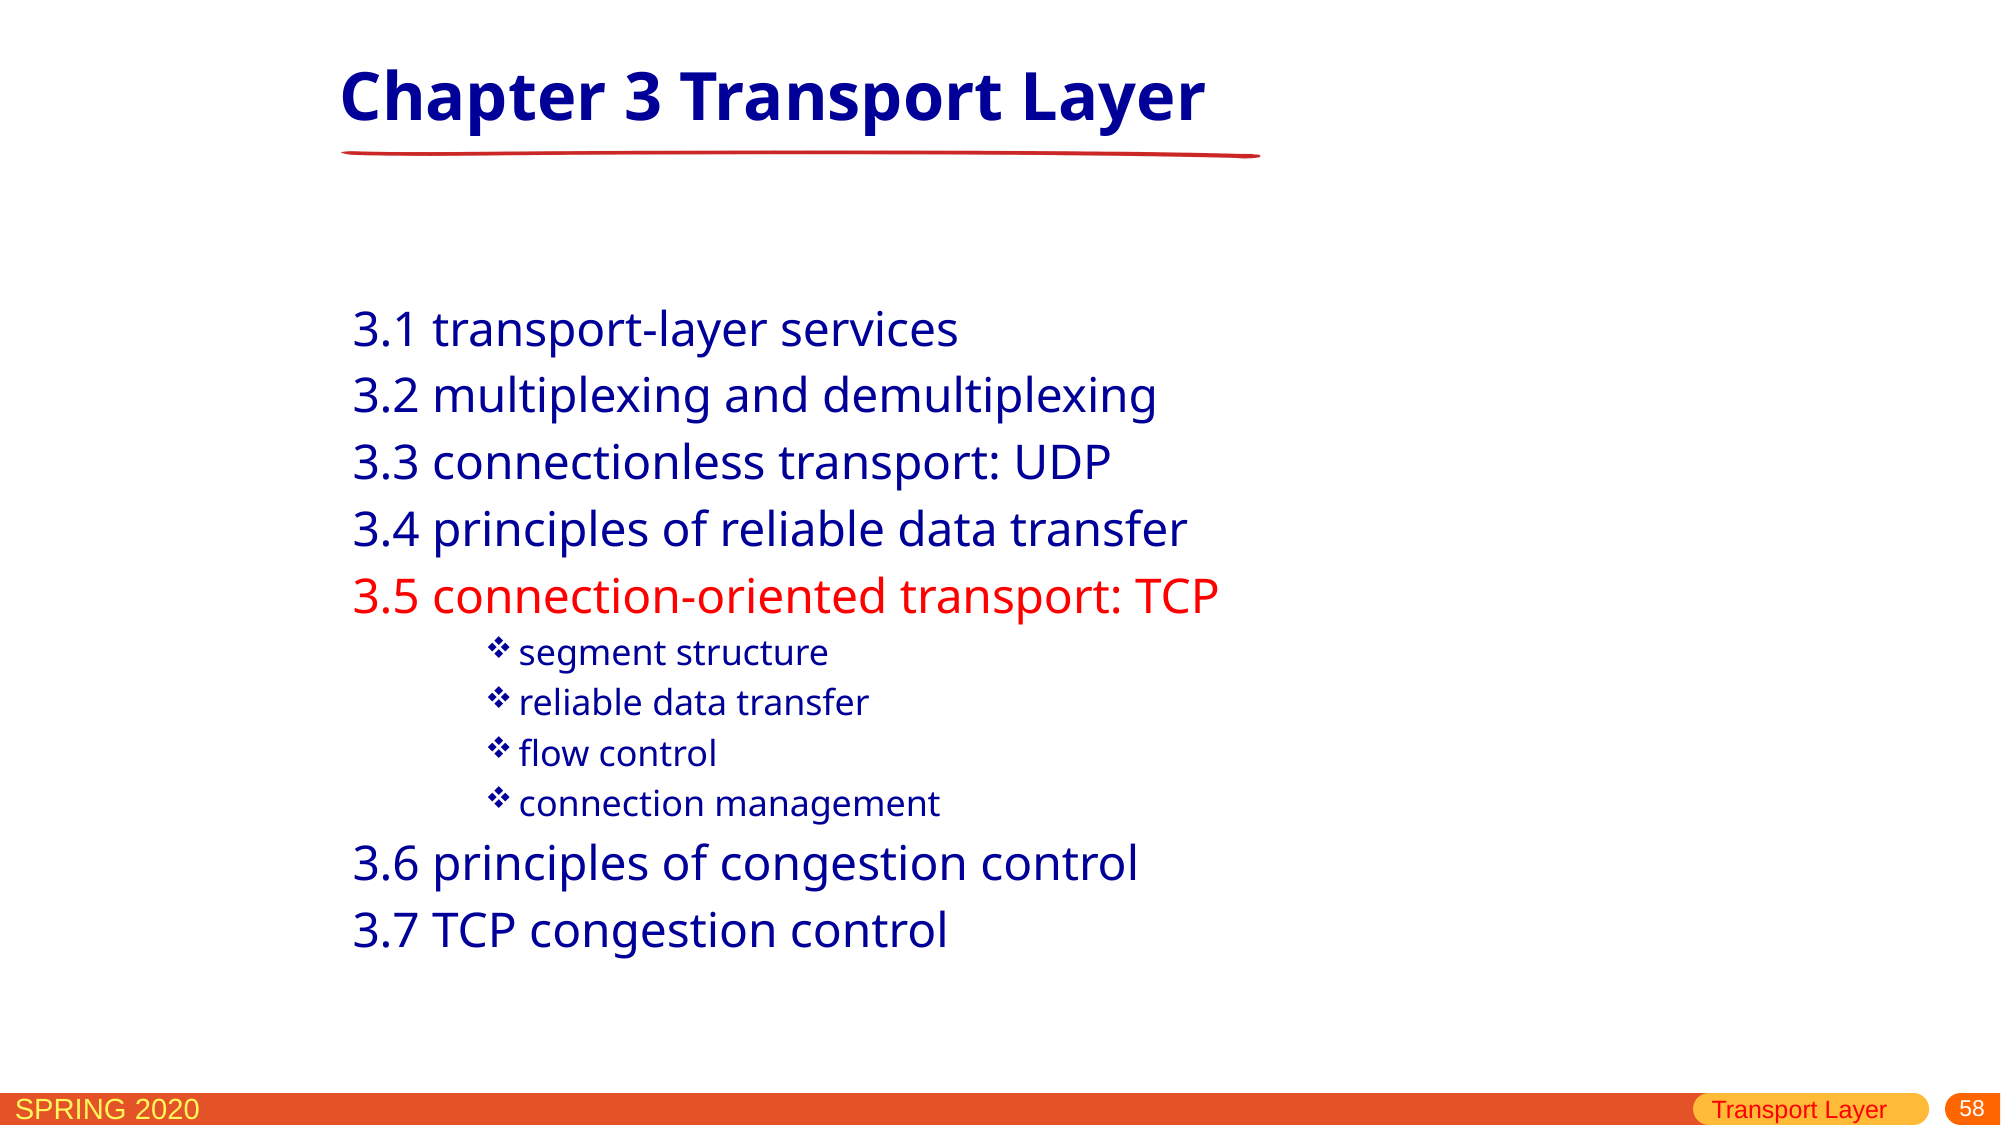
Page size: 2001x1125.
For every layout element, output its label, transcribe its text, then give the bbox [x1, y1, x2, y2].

picture [337, 148, 1272, 162]
text_box Transport Layer [1696, 1086, 2000, 1125]
list 3.1 transport-layer services 3.2 multiplexing and demultiplexing 3.3 connectionless transport: UDP 3.4 principles of reliable data transfer 3.5 connection-oriented transport: TCP segment structure reliable data transfer flow control connection management 3.6 principles of congestion control 3.7 TCP congestion control [337, 290, 1850, 967]
text_box Chapter 3 Transport Layer [324, 0, 1600, 188]
